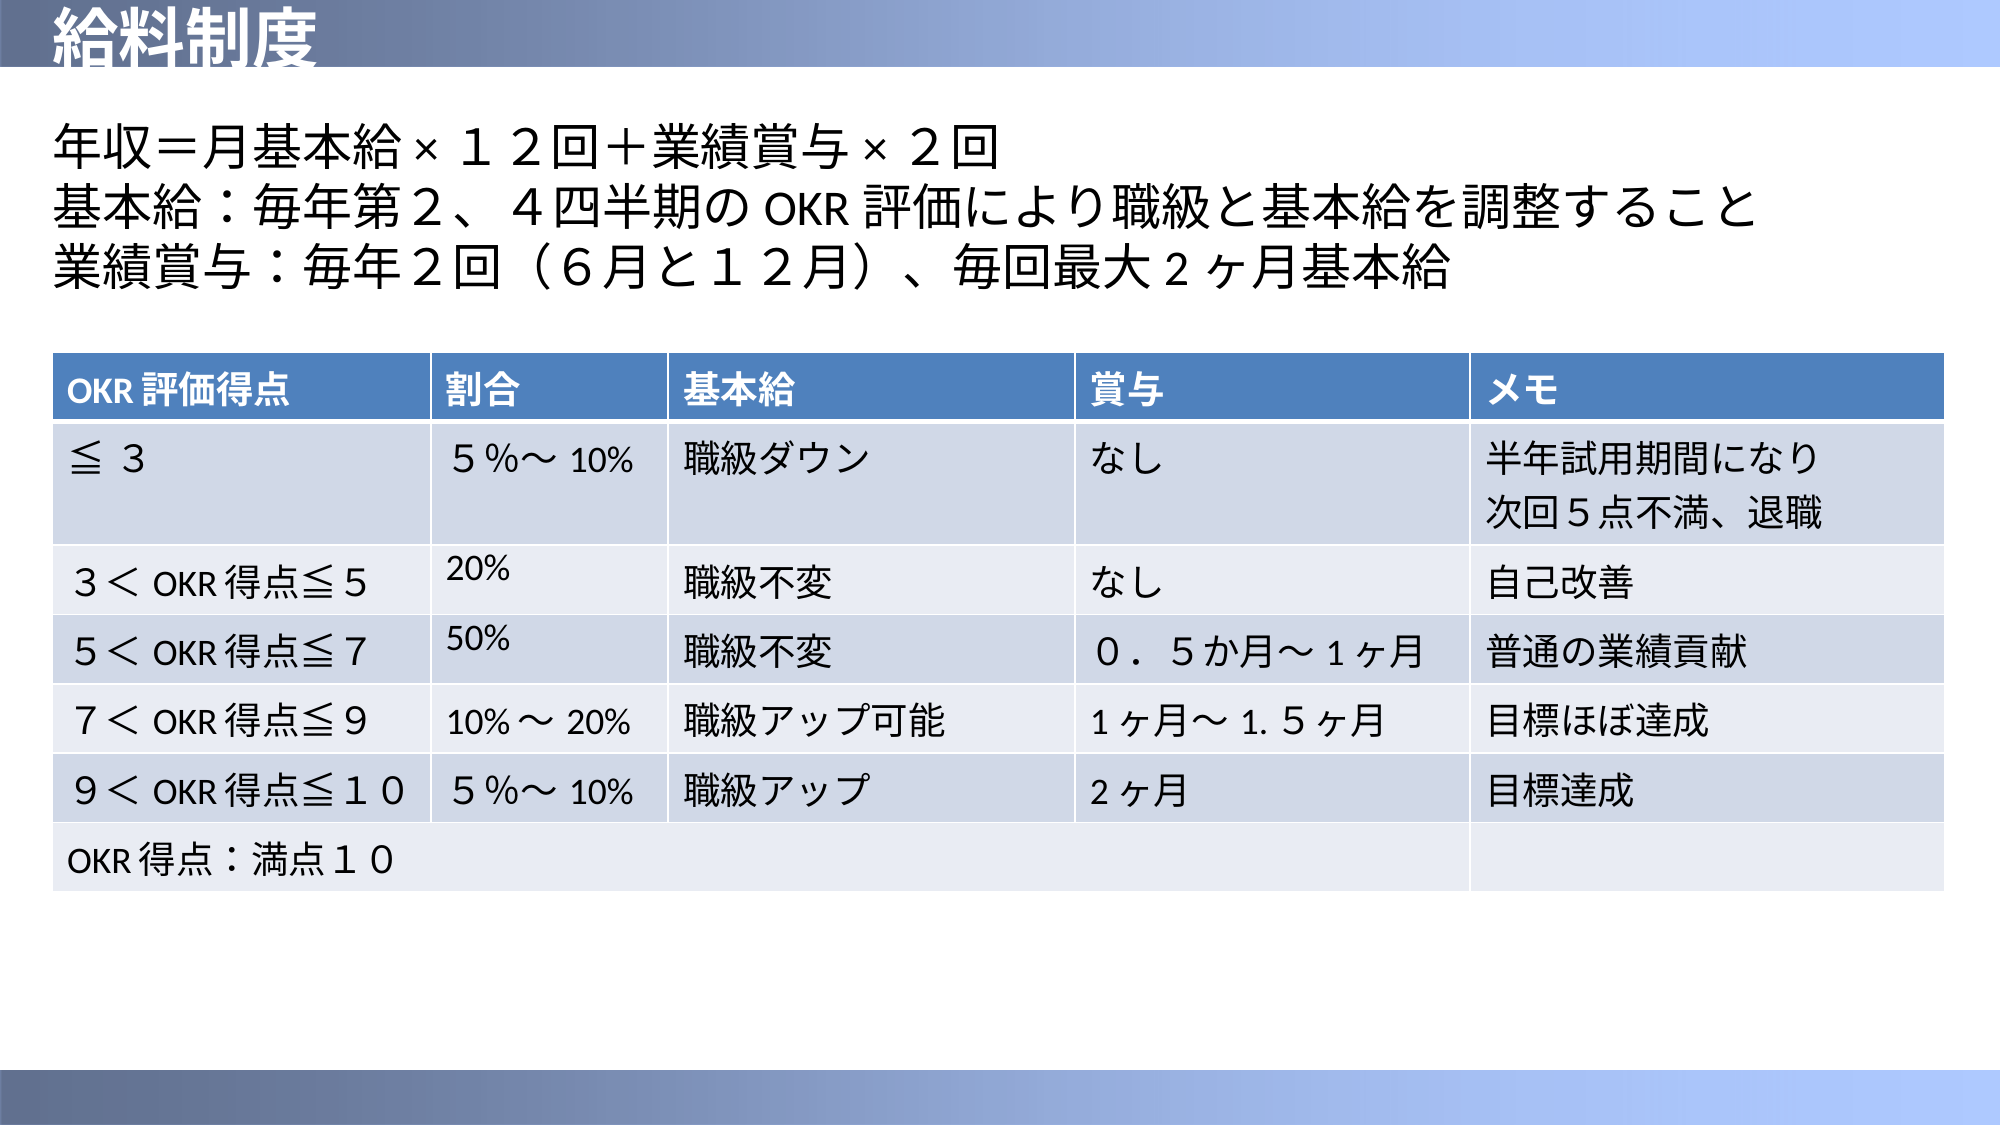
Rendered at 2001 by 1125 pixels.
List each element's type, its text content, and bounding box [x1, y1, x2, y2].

title 給料制度 [52, 0, 1946, 71]
table_cell 半年試用期間になり 次回５点不満、退職 [1471, 424, 1944, 544]
table_cell 職級不変 [669, 615, 1074, 683]
table_cell 20% [432, 546, 667, 614]
table_header 割合 [432, 353, 667, 419]
table_cell ９＜OKR得点≦１０ [53, 754, 430, 822]
table_cell 職級アップ [669, 754, 1074, 822]
table_cell 1ヶ月～1.５ヶ月 [1076, 685, 1469, 752]
table_header OKR評価得点 [53, 353, 430, 419]
list 年収＝月基本給×１２回＋業績賞与×２回 基本給：毎年第２、４四半期のOKR評価により職級と基本給を調整すること 業績賞与：毎年２回（６月と１２月）、毎回最大2ヶ月基本給 [52, 115, 1946, 297]
table_cell ７＜OKR得点≦９ [53, 685, 430, 752]
table_cell 2ヶ月 [1076, 754, 1469, 822]
table_cell 目標達成 [1471, 754, 1944, 822]
table_cell 目標ほぼ達成 [1471, 685, 1944, 752]
table_cell ０．５か月～1ヶ月 [1076, 615, 1469, 683]
table_cell ３＜OKR得点≦５ [53, 546, 430, 614]
table_header 基本給 [669, 353, 1074, 419]
table_cell OKR得点：満点１０ [53, 823, 1469, 891]
table_cell 自己改善 [1471, 546, 1944, 614]
table_cell [1471, 823, 1944, 891]
table_cell なし [1076, 424, 1469, 544]
table_cell 10%～20% [432, 685, 667, 752]
table_cell ５％～10% [432, 424, 667, 544]
table_header 賞与 [1076, 353, 1469, 419]
table_cell ５％～10% [432, 754, 667, 822]
table_cell ≦３ [53, 424, 430, 544]
table_cell 50% [432, 615, 667, 683]
table_cell 普通の業績貢献 [1471, 615, 1944, 683]
table_cell 職級不変 [669, 546, 1074, 614]
table_cell なし [1076, 546, 1469, 614]
table_cell 職級アップ可能 [669, 685, 1074, 752]
table_header メモ [1471, 353, 1944, 419]
table_cell ５＜OKR得点≦７ [53, 615, 430, 683]
table_cell 職級ダウン [669, 424, 1074, 544]
